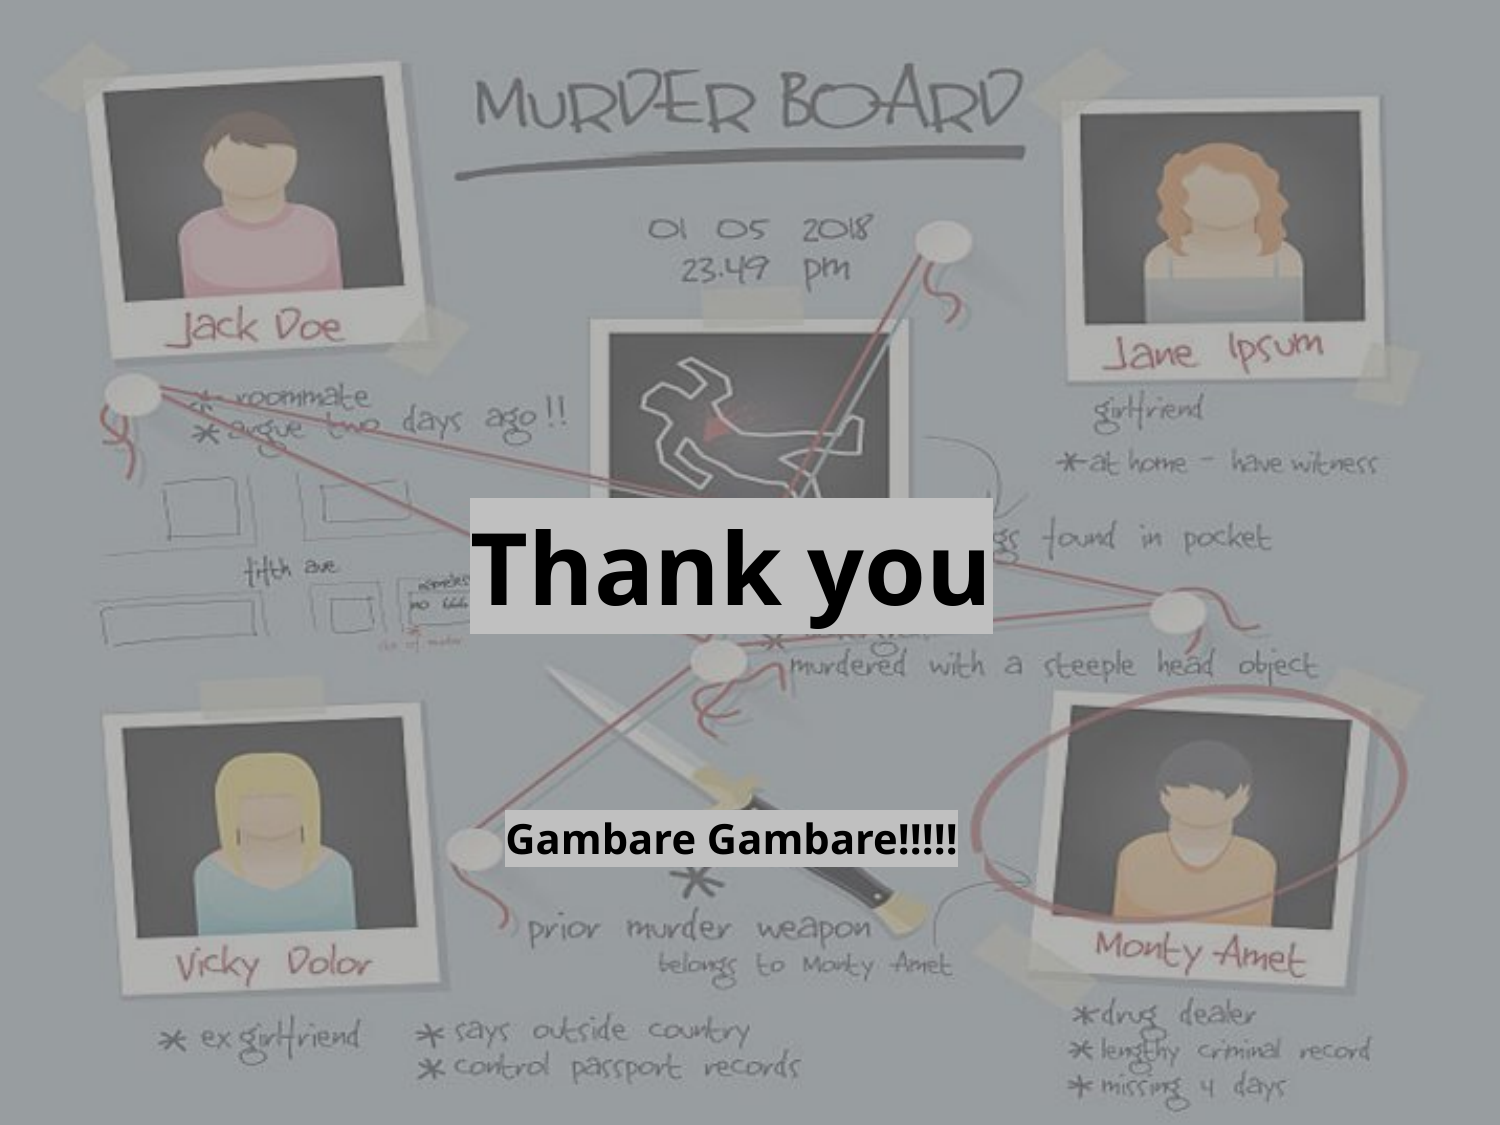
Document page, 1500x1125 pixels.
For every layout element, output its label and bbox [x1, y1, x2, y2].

list [0, 0, 1500, 1125]
